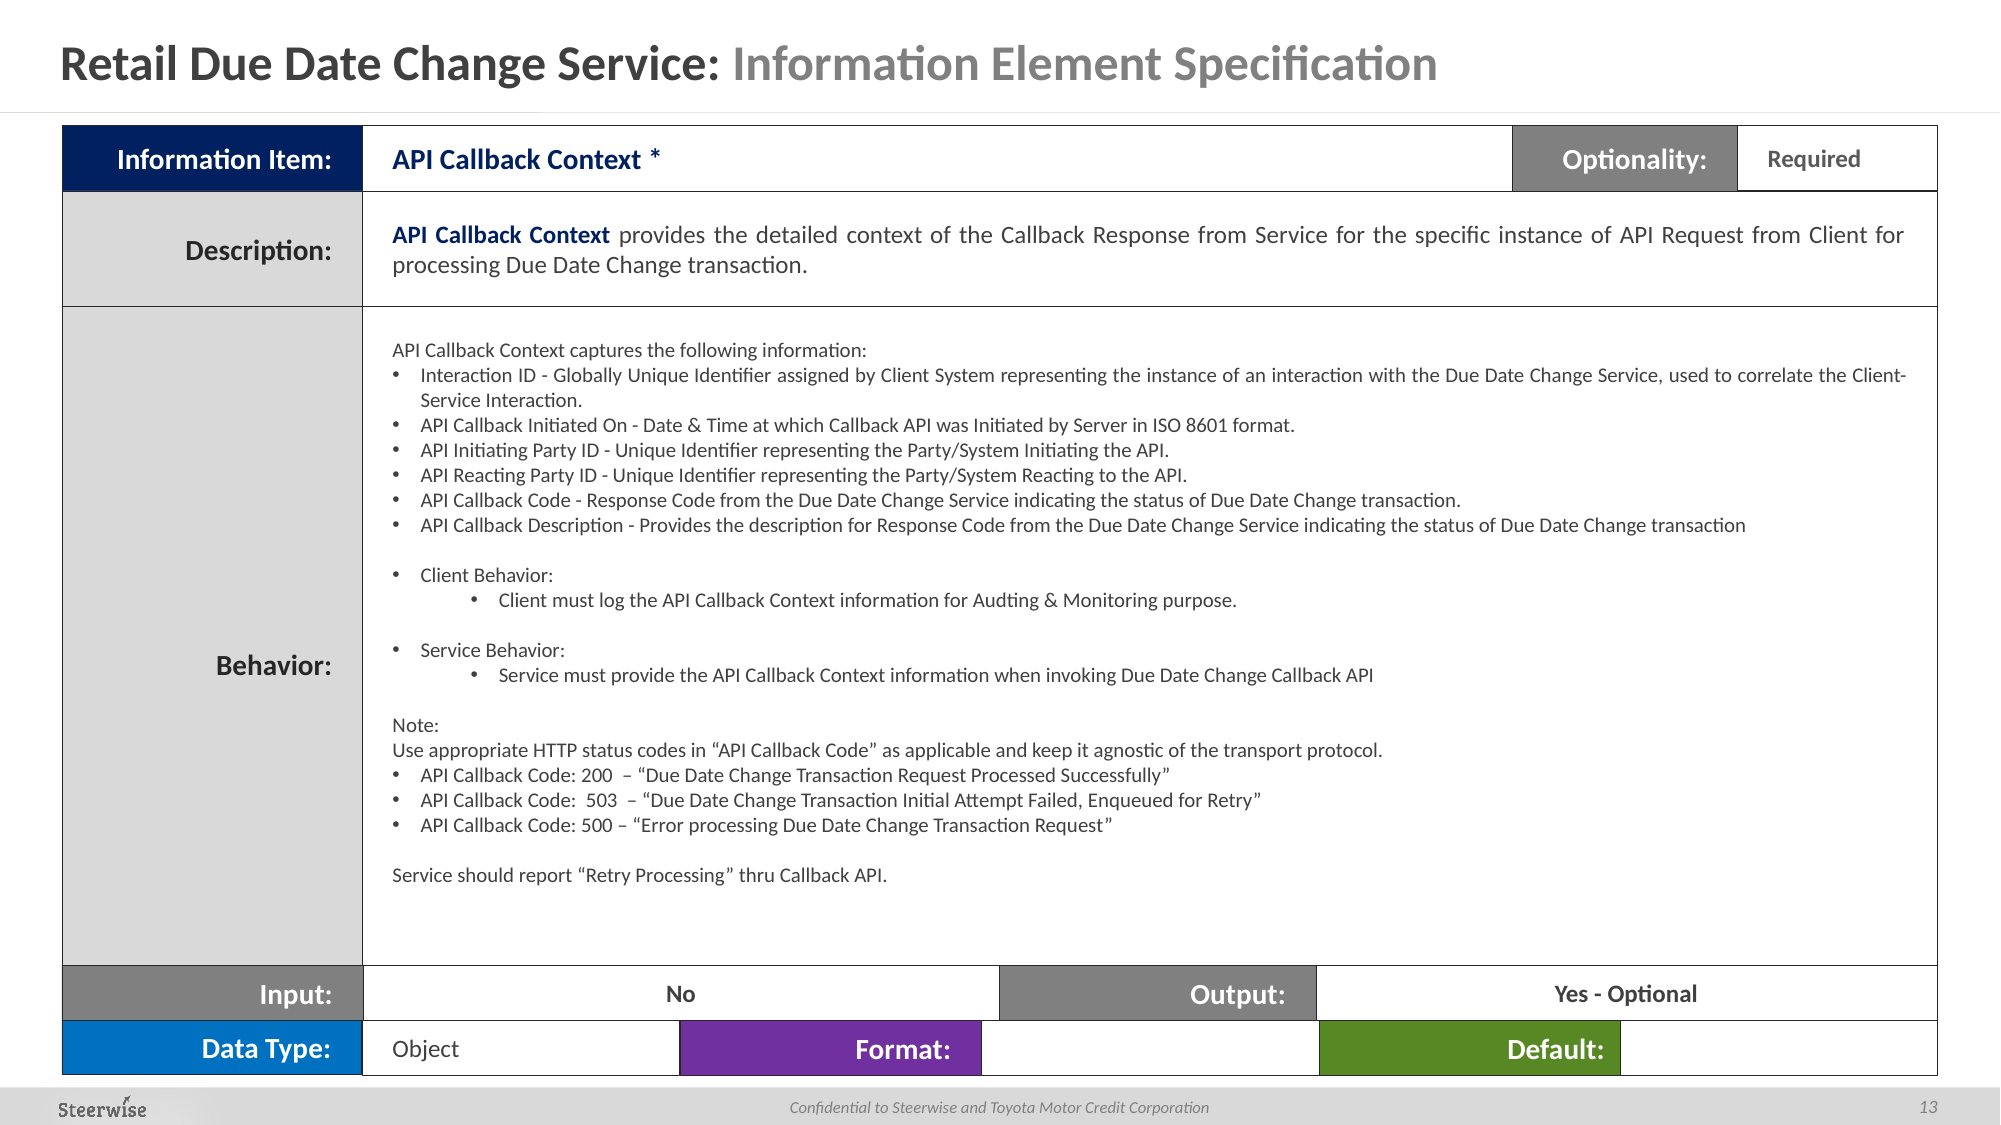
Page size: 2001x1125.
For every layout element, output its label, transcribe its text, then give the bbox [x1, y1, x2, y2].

text_box Format: [678, 1032, 980, 1077]
text_box Behavior: [60, 305, 364, 965]
text_box Information Item: [60, 123, 360, 189]
text_box Object [363, 1032, 679, 1077]
text_box Data Type: [60, 1030, 363, 1077]
title Retail Due Date Change Service: Information Element Specification [0, 23, 1999, 97]
text_box Description: [60, 189, 364, 305]
text_box Default: [1321, 1032, 1618, 1077]
text_box API Callback Context captures the following information: Interaction ID - Globally Unique Identifier assigned by Client System representing the instance of an interaction with the Due Date Change Service, used to correlate the Client-Service Interaction. API Callback Initiated On - Date & Time at which Callback API was Initiated by Server in ISO 8601 format. API Initiating Party ID - Unique Identifier representing the Party/System Initiating the API. API Reacting Party ID - Unique Identifier representing the Party/System Reacting to the API. API Callback Code - Response Code from the Due Date Change Service indicating the status of Due Date Change transaction. API Callback Description - Provides the description for Response Code from the Due Date Change Service indicating the status of Due Date Change transaction Client Behavior: Client must log the API Callback Context information for Audting & Monitoring purpose. Service Behavior: Service must provide the API Callback Context information when invoking Due Date Change Callback API Note: Use appropriate HTTP status codes in “API Callback Code” as applicable and keep it agnostic of the transport protocol. API Callback Code: 200 – “Due Date Change Transaction Request Processed Successfully” API Callback Code: 503 – “Due Date Change Transaction Initial Attempt Failed, Enqueued for Retry” API Callback Code: 500 – “Error processing Due Date Change Transaction Request” Service should report “Retry Processing” thru Callback API. [364, 305, 1939, 963]
text_box [1618, 1032, 1939, 1077]
text_box API Callback Context * [360, 123, 1510, 193]
picture [53, 1089, 151, 1122]
text_box API Callback Context provides the detailed context of the Callback Response from Service for the specific instance of API Request from Client for processing Due Date Change transaction. [364, 193, 1939, 305]
text_box [979, 1032, 1321, 1077]
text_box Required [1735, 123, 1939, 193]
text_box Optionality: [1510, 123, 1735, 193]
slide_number 13 [1875, 1087, 1982, 1125]
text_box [61, 965, 1938, 1021]
